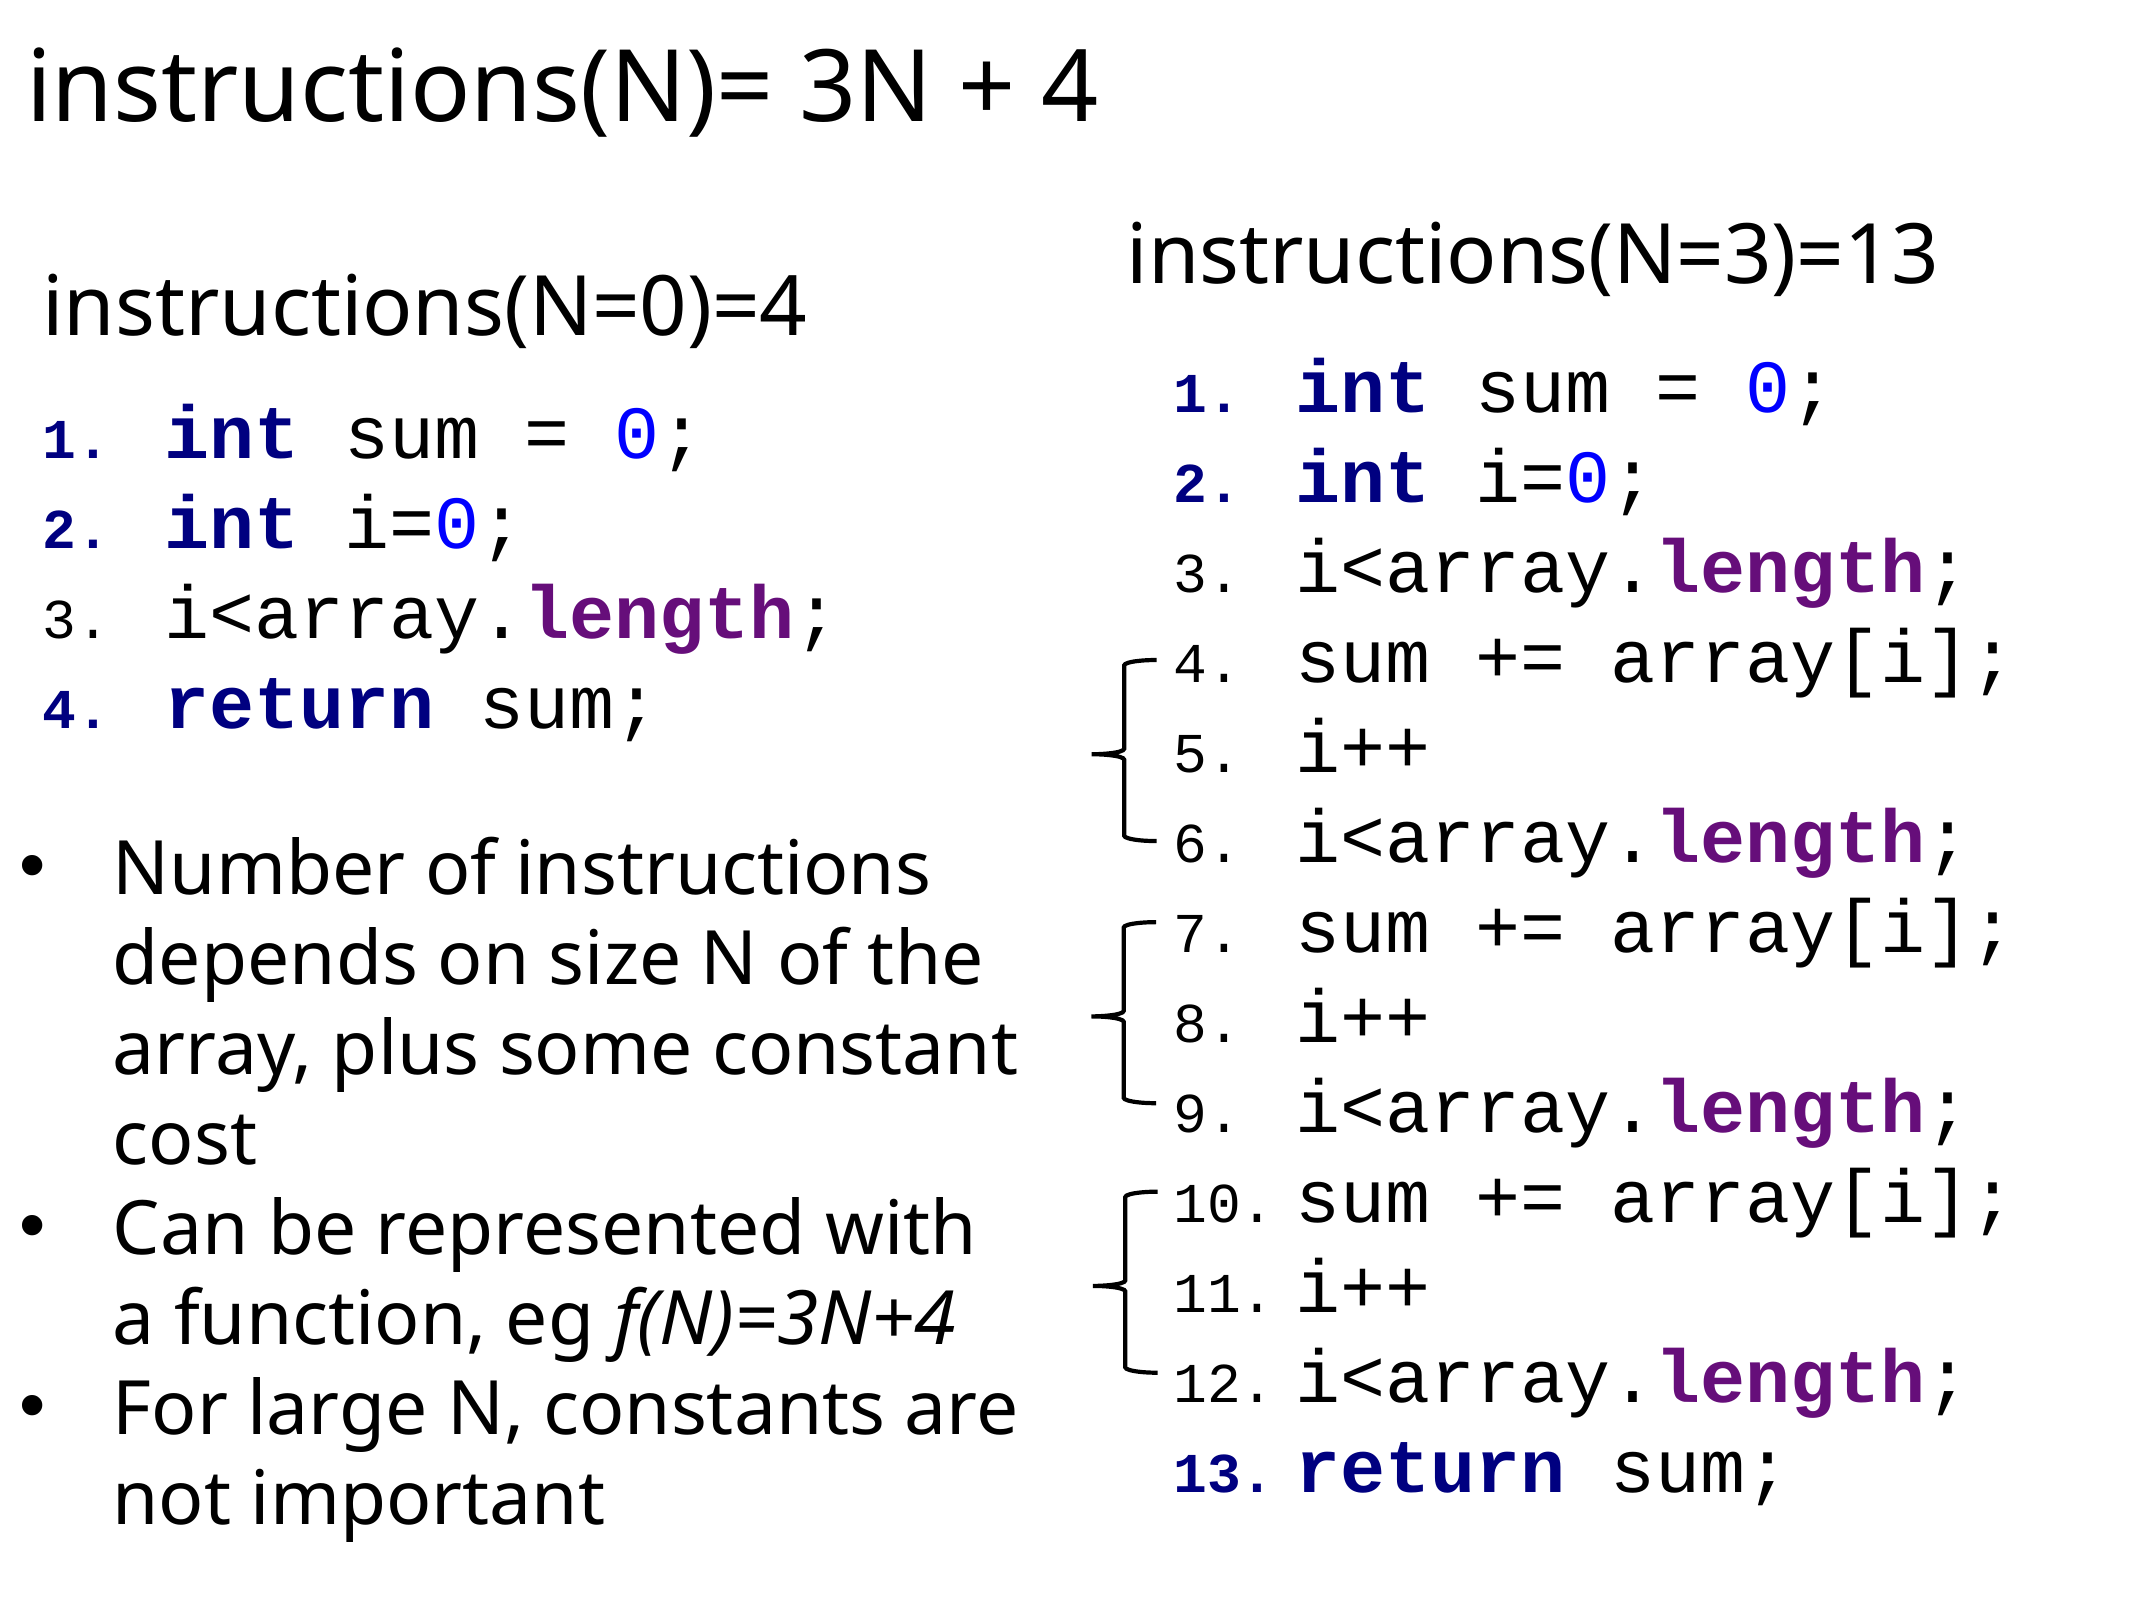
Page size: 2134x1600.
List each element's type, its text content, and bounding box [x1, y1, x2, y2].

text_box [1092, 1191, 1158, 1373]
list int sum = 0; int i=0; i<array.length; return sum; [33, 293, 871, 811]
text_box instructions(N=0)=4 [34, 243, 1047, 361]
text_box Number of instructions depends on size N of the array, plus some constant cost Can be represented with a function, eg f(N)=3N+4 For large N, constants are not important [10, 811, 1037, 1548]
text_box int sum = 0; int i=0; i<array.length; sum += array[i]; i++ i<array.length; sum += array[i]; i++ i<array.length; sum += array[i]; i++ i<array.length; return sum; [1165, 318, 2060, 1526]
text_box instructions(N=3)=13 [1118, 192, 1970, 309]
text_box [1091, 660, 1157, 842]
text_box instructions(N)= 3N + 4 [18, 12, 1135, 150]
text_box [1091, 922, 1157, 1104]
